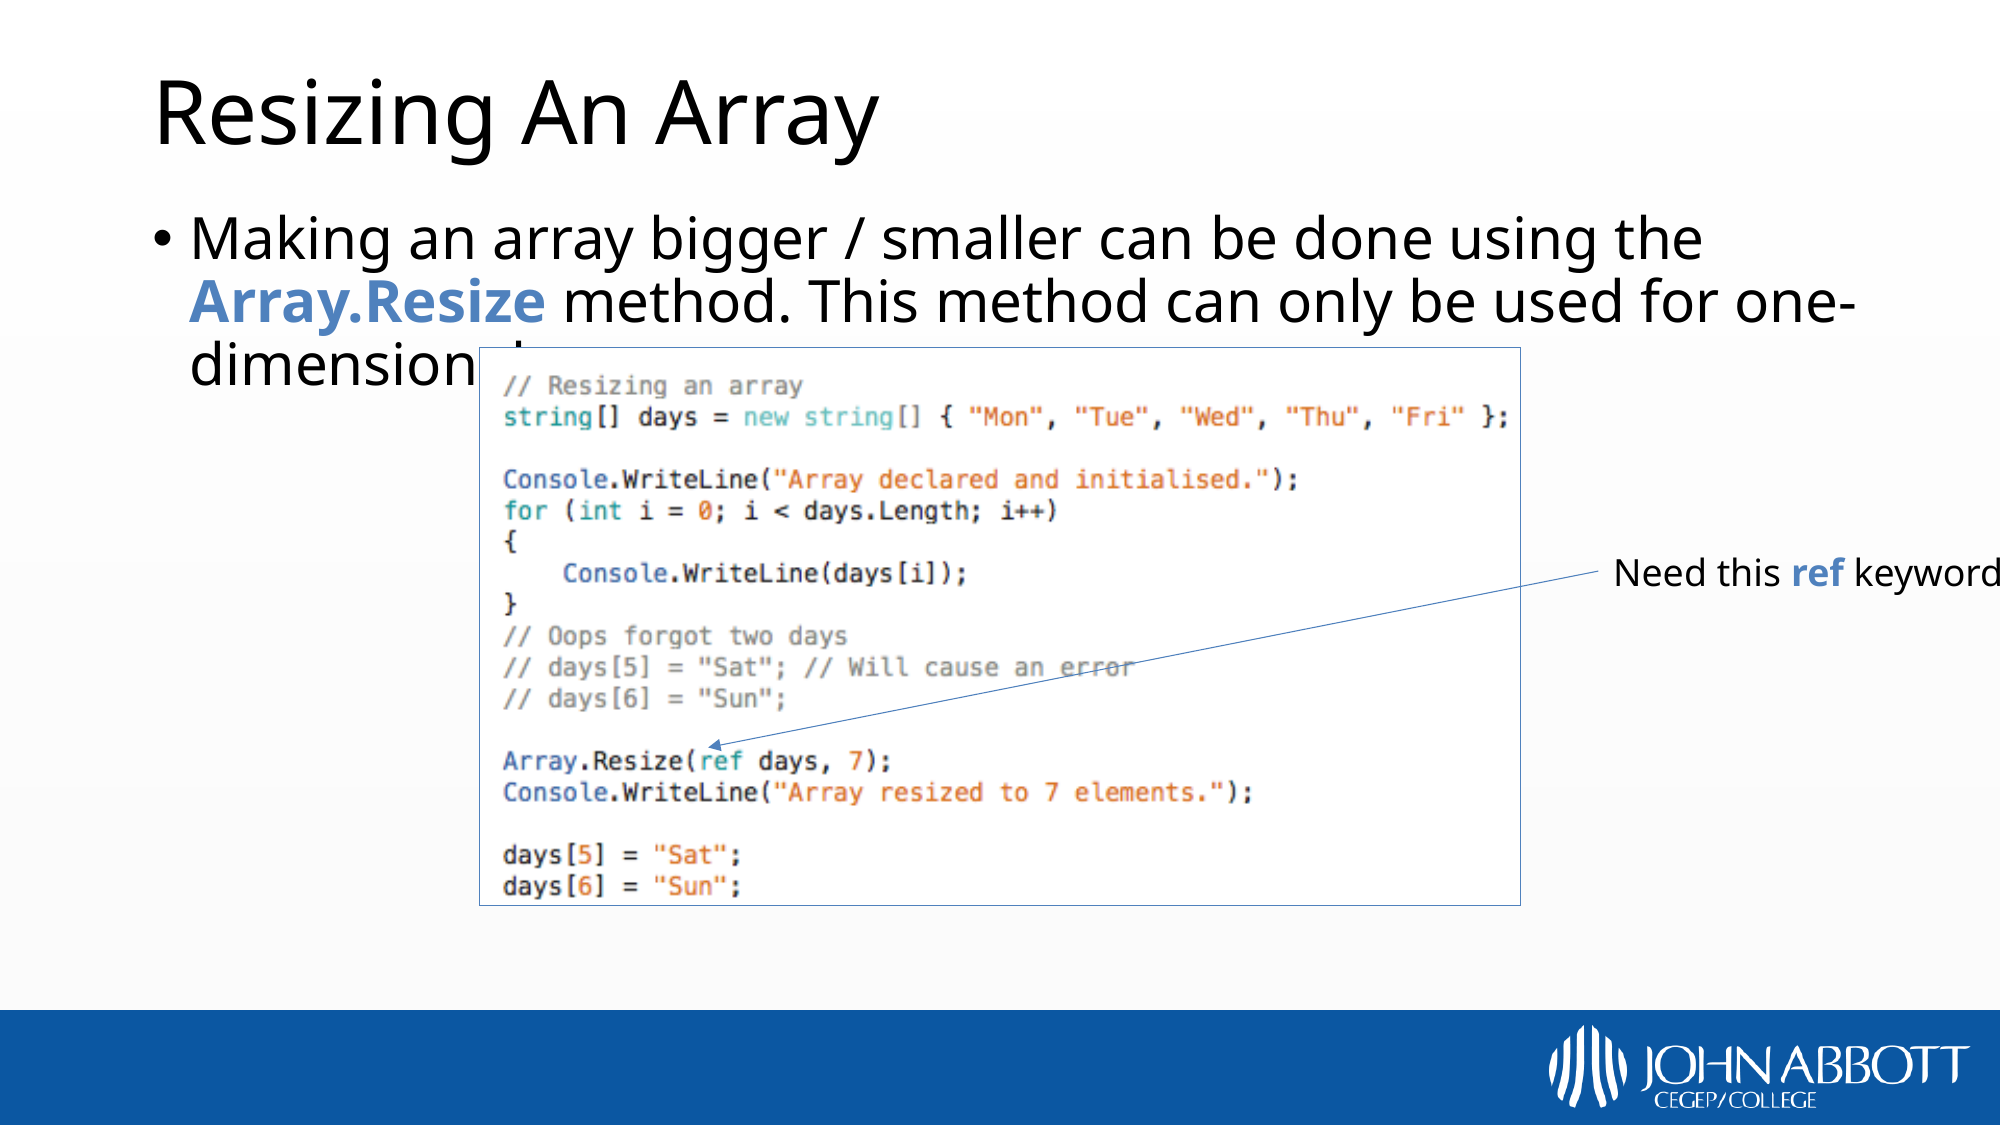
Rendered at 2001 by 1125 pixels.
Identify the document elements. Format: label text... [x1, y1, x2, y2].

text_box Need this ref keyword [1598, 541, 2000, 601]
picture [479, 347, 1521, 906]
title Resizing An Array [137, 59, 1863, 171]
list Making an array bigger / smaller can be done using the Array.Resize method. This method can only be used for one-dimensional arrays. [137, 201, 1958, 875]
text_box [708, 571, 1617, 748]
picture [0, 1010, 2000, 1125]
